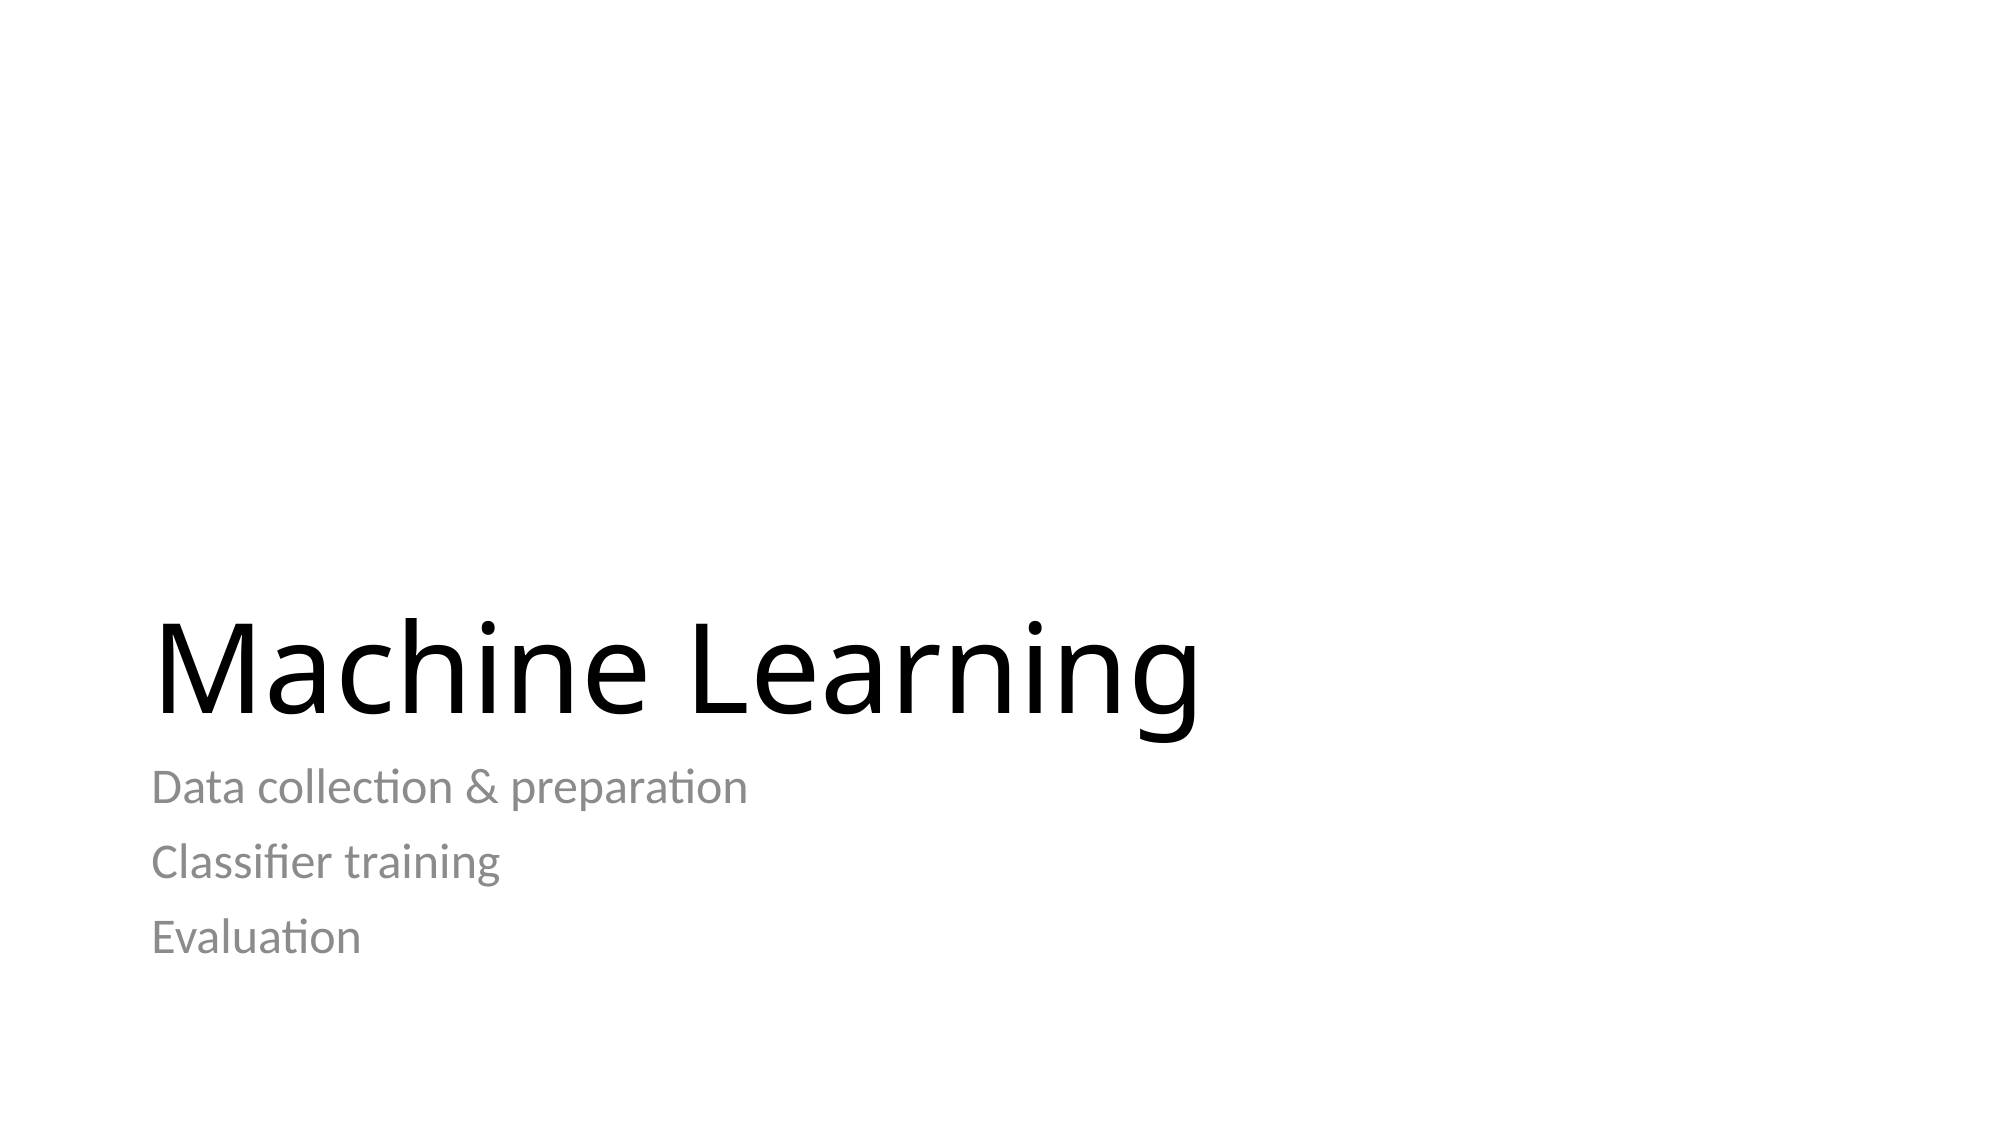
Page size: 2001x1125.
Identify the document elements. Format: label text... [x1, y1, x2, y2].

list Data collection & preparation Classifier training Evaluation [136, 752, 1862, 999]
title Machine Learning [136, 280, 1862, 749]
